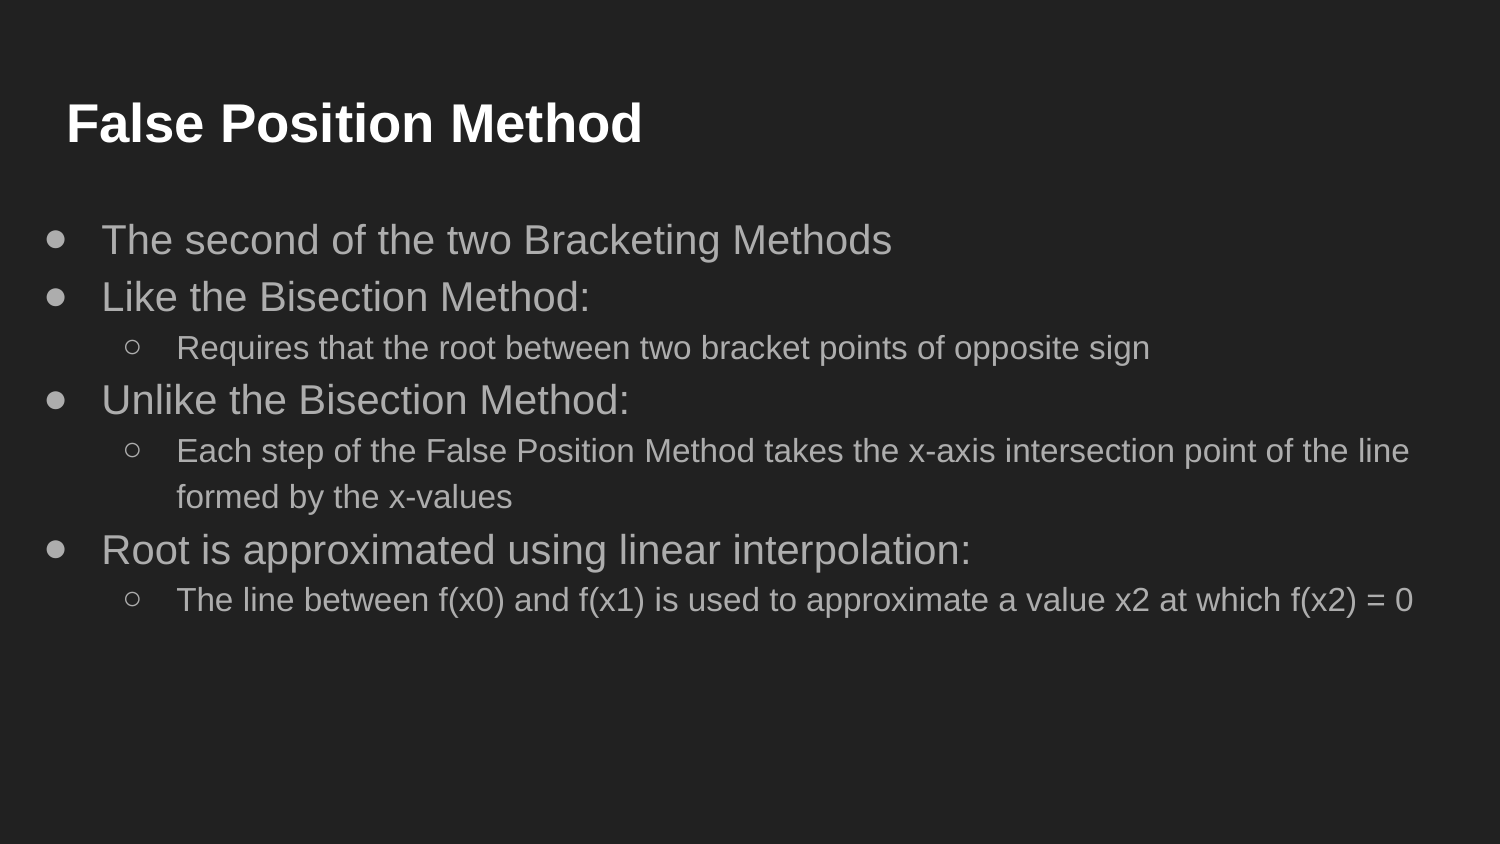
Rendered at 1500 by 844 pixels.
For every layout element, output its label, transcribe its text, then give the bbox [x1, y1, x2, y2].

title False Position Method [51, 72, 1449, 167]
list The second of the two Bracketing Methods Like the Bisection Method: Requires that the root between two bracket points of opposite sign Unlike the Bisection Method: Each step of the False Position Method takes the x-axis intersection point of the line formed by the x-values Root is approximated using linear interpolation: The line between f(x0) and f(x1) is used to approximate a value x2 at which f(x2) = 0 [11, 189, 1434, 751]
